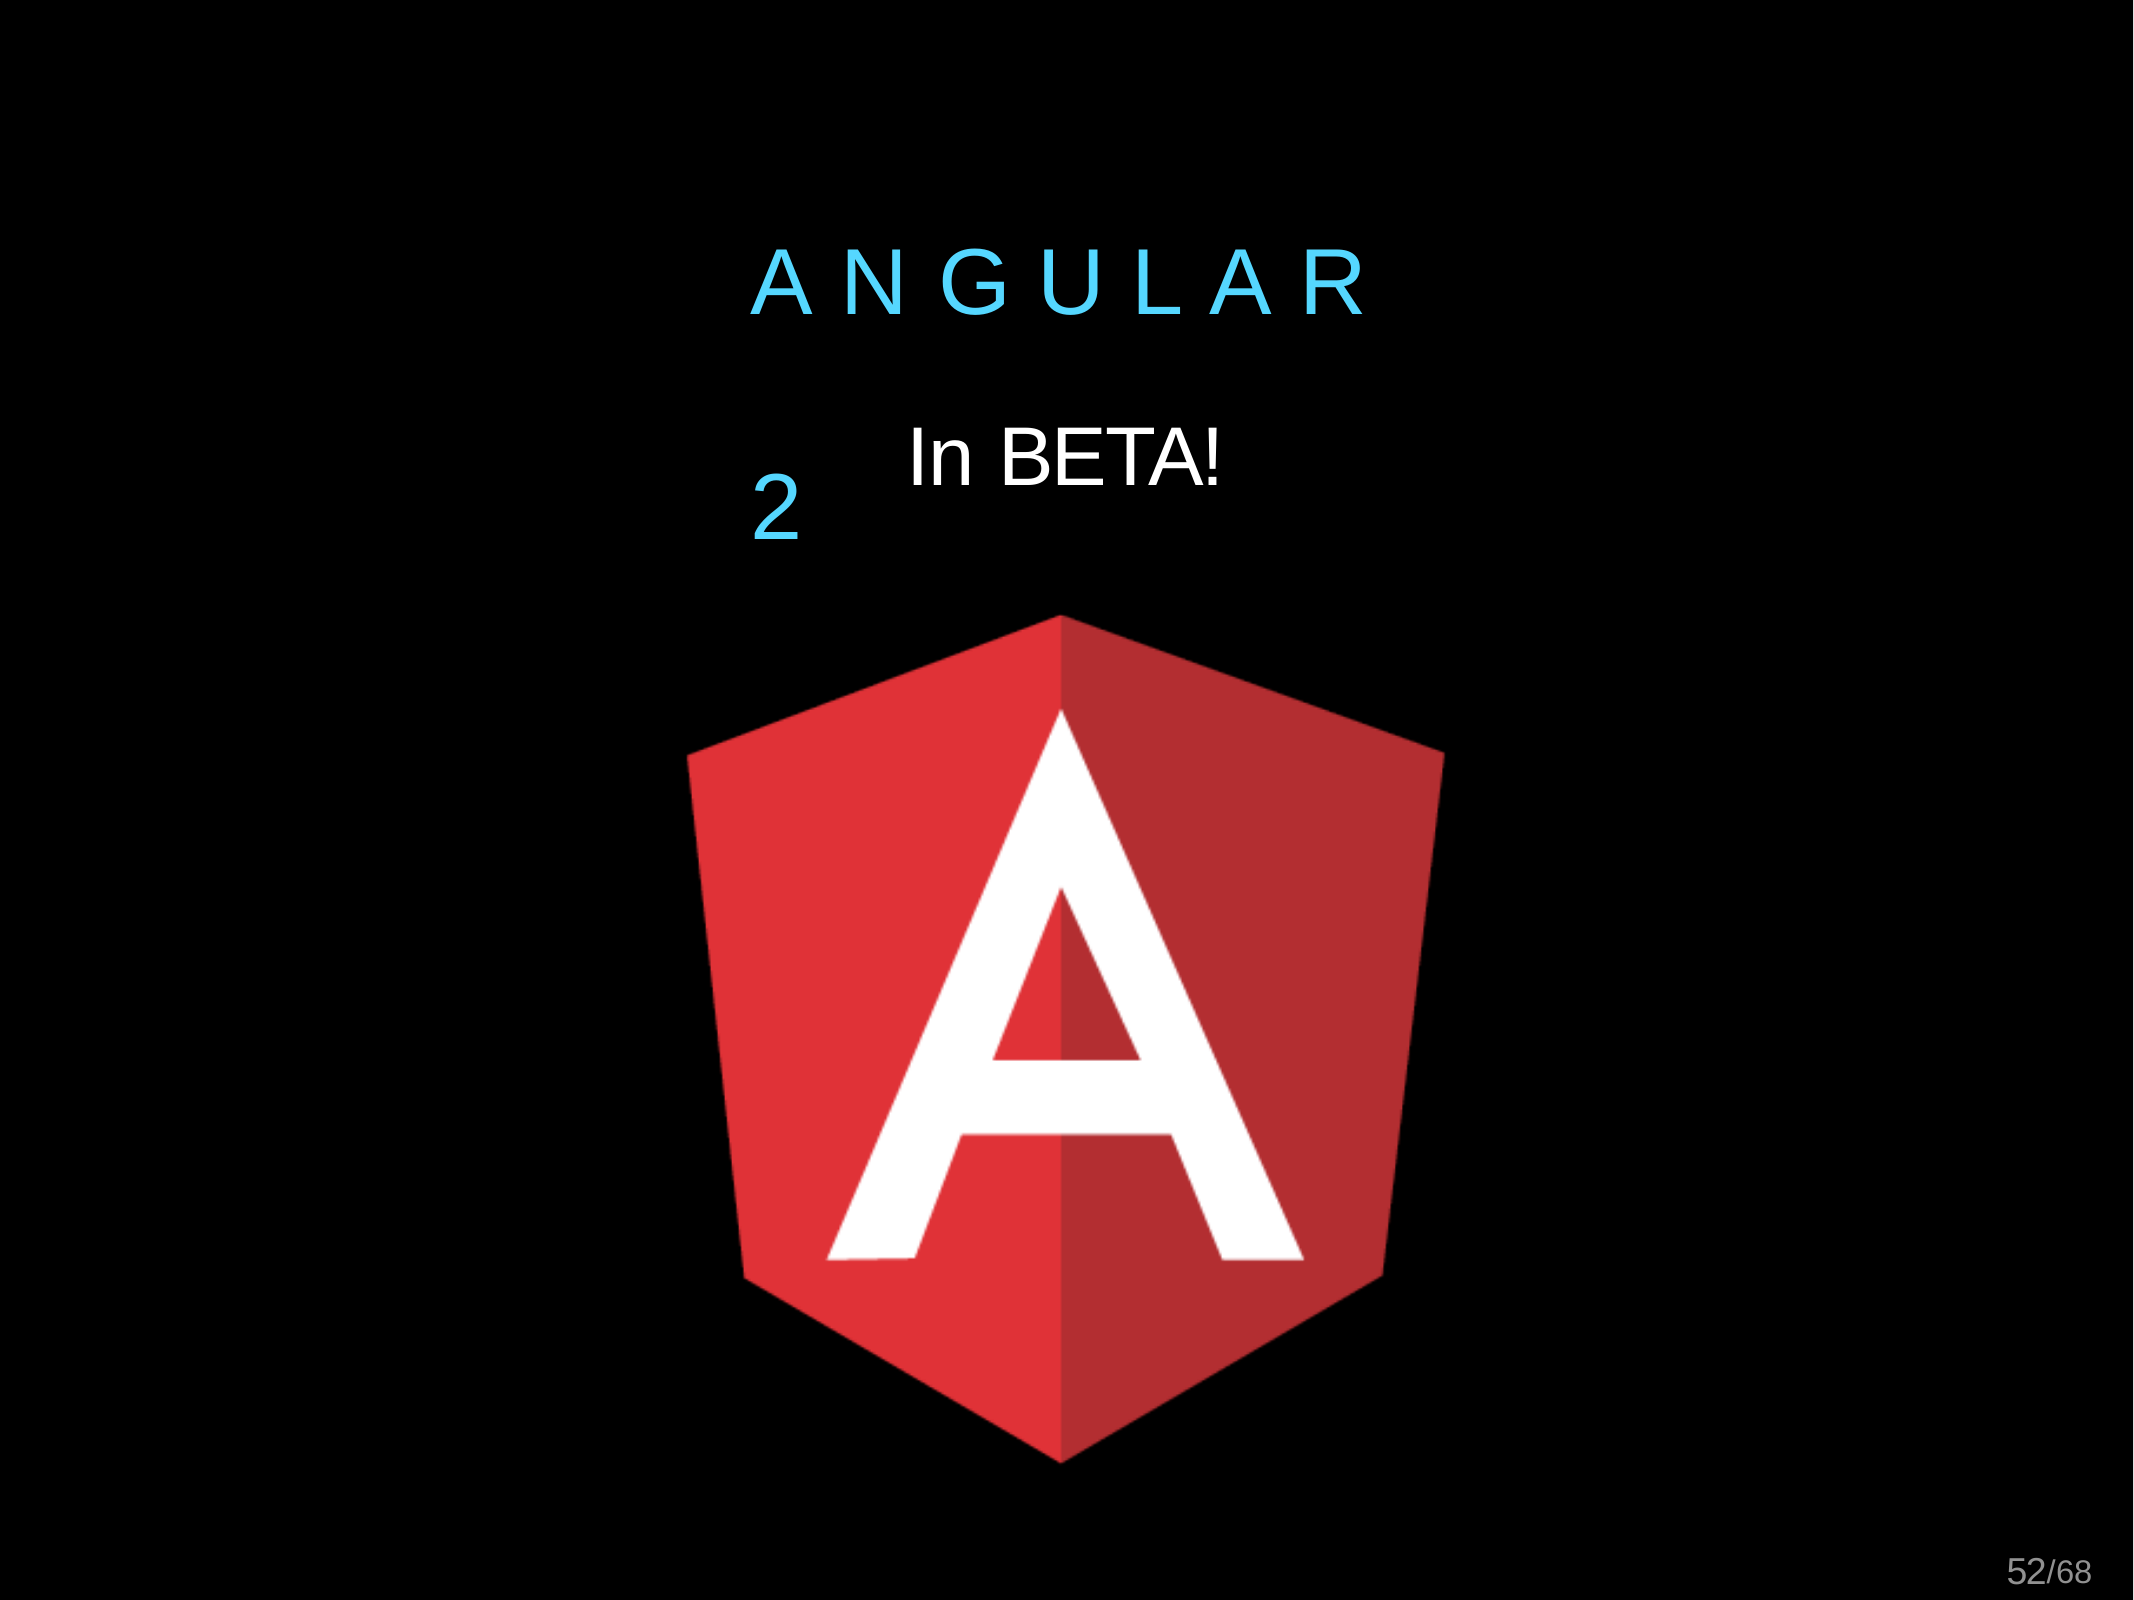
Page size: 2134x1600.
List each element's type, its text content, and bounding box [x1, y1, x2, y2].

text_box A N G U L A R 2 [747, 218, 1387, 559]
text_box In BETA! [904, 399, 1230, 502]
text_box [666, 604, 1467, 1492]
slide_number 52/68 [2002, 1524, 2101, 1600]
